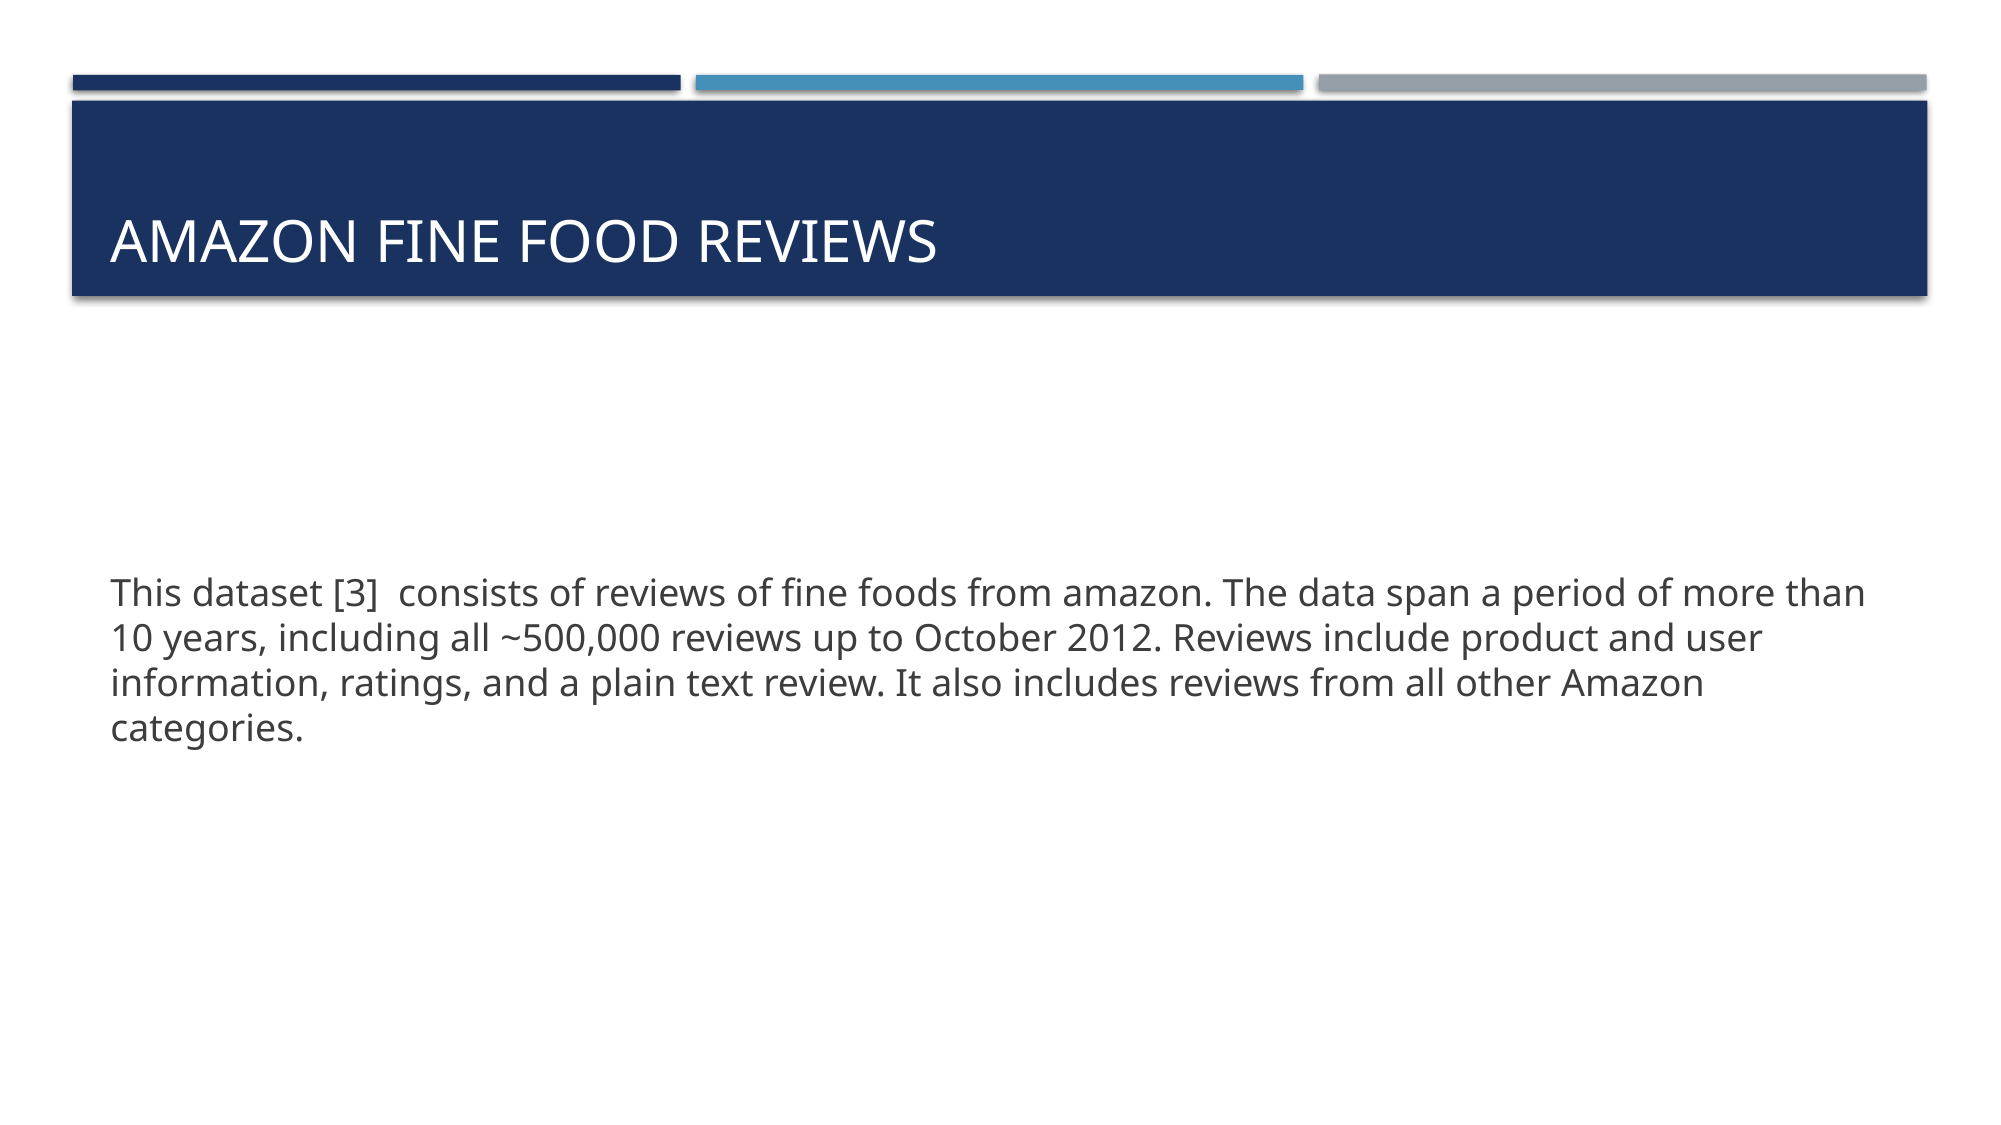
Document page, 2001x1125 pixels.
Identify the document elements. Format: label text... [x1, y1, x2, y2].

title Amazon Fine Food Reviews [95, 115, 1905, 282]
list This dataset [3] consists of reviews of fine foods from amazon. The data span a period of more than 10 years, including all ~500,000 reviews up to October 2012. Reviews include product and user information, ratings, and a plain text review. It also includes reviews from all other Amazon categories. [95, 357, 1905, 962]
